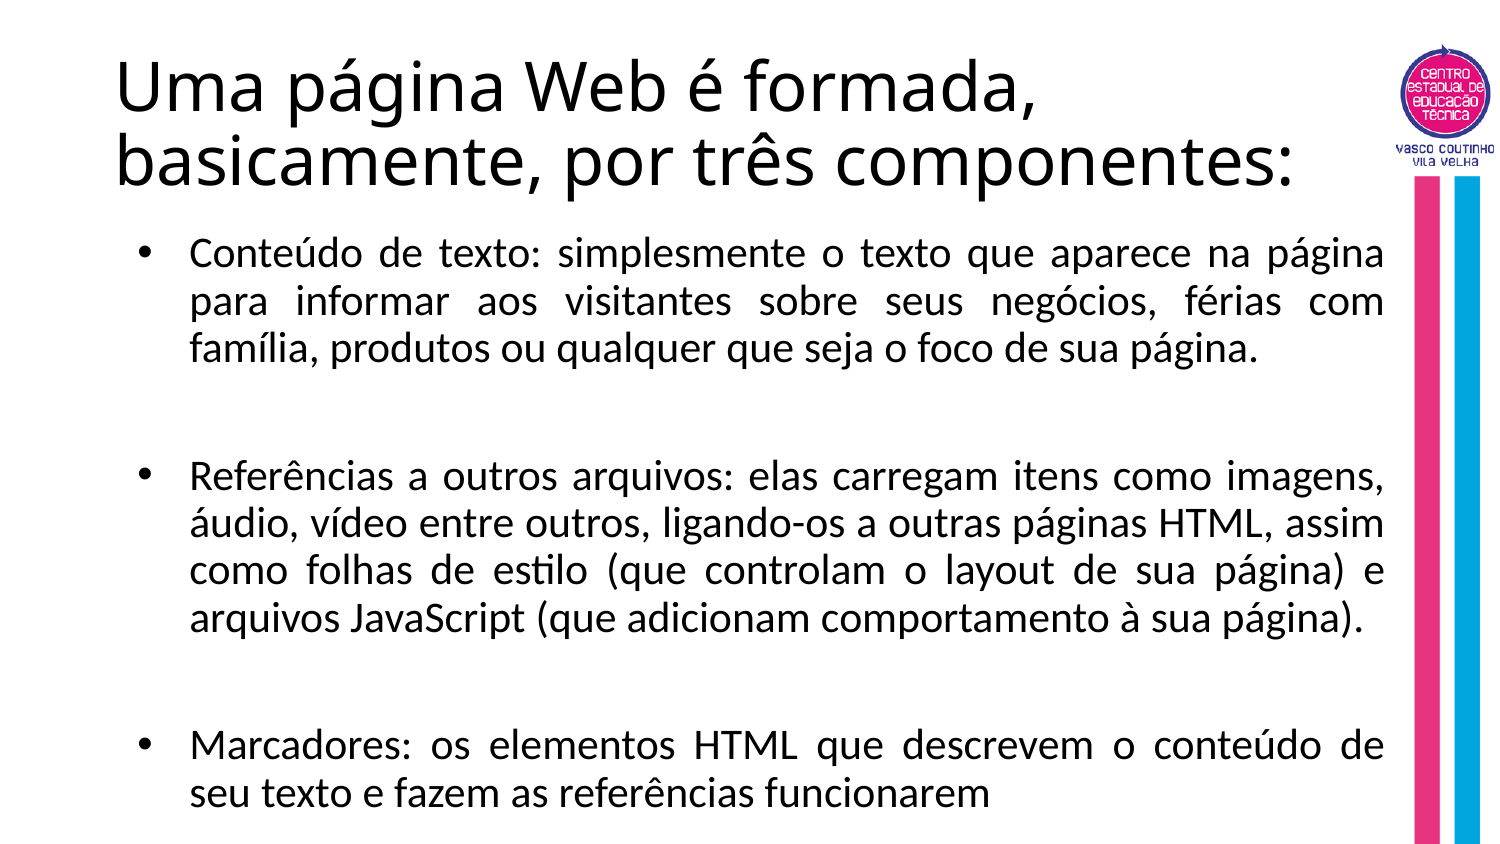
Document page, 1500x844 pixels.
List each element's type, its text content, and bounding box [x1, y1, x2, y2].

title Uma página Web é formada, basicamente, por três componentes: [103, 44, 1397, 208]
picture [1397, 44, 1494, 166]
list Conteúdo de texto: simplesmente o texto que aparece na página para informar aos visitantes sobre seus negócios, férias com família, produtos ou qualquer que seja o foco de sua página. Referências a outros arquivos: elas carregam itens como imagens, áudio, vídeo entre outros, ligando-os a outras páginas HTML, assim como folhas de estilo (que controlam o layout de sua página) e arquivos JavaScript (que adicionam comportamento à sua página). Marcadores: os elementos HTML que descrevem o conteúdo de seu texto e fazem as referências funcionarem [103, 224, 1397, 760]
picture [1415, 177, 1454, 843]
